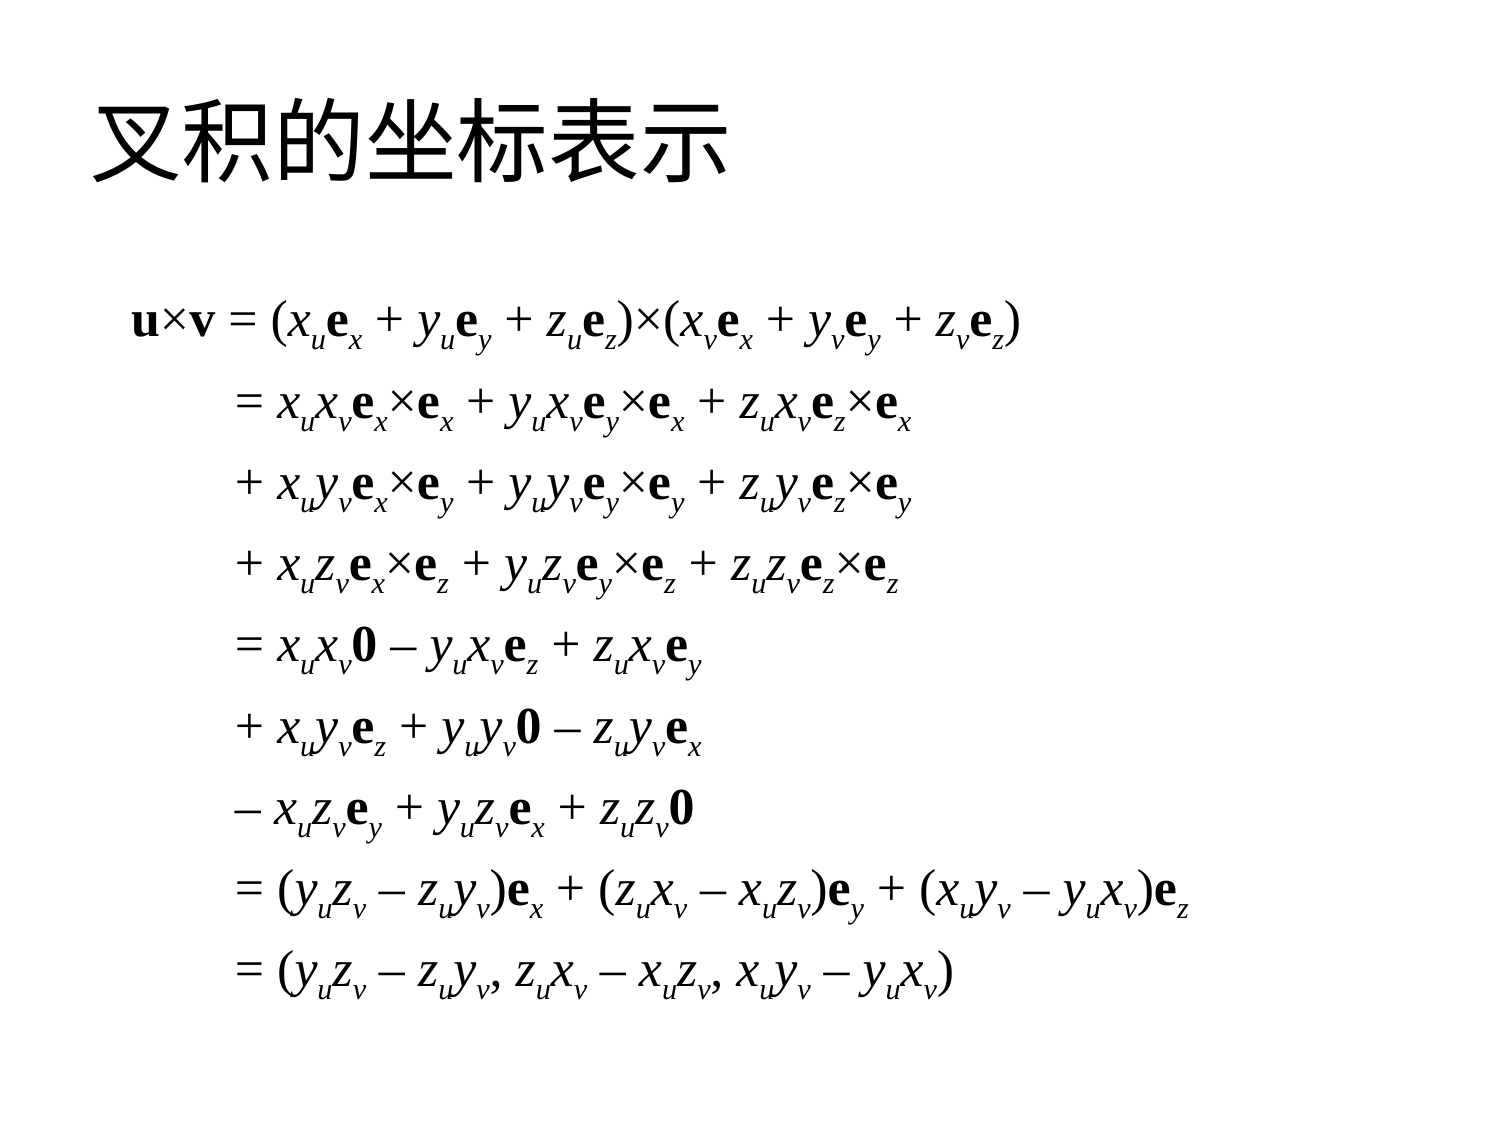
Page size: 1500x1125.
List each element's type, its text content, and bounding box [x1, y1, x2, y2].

list u×v = (xuex + yuey + zuez)×(xvex + yvey + zvez) = xuxvex×ex + yuxvey×ex + zuxvez×ex + xuyvex×ey + yuyvey×ey + zuyvez×ey + xuzvex×ez + yuzvey×ez + zuzvez×ez = xuxv0 – yuxvez + zuxvey + xuyvez + yuyv0 – zuyvex – xuzvey + yuzvex + zuzv0 = (yuzv – zuyv)ex + (zuxv – xuzv)ey + (xuyv – yuxv)ez = (yuzv – zuyv, zuxv – xuzv, xuyv – yuxv) [103, 277, 1397, 1014]
title 叉积的坐标表示 [75, 45, 1425, 233]
